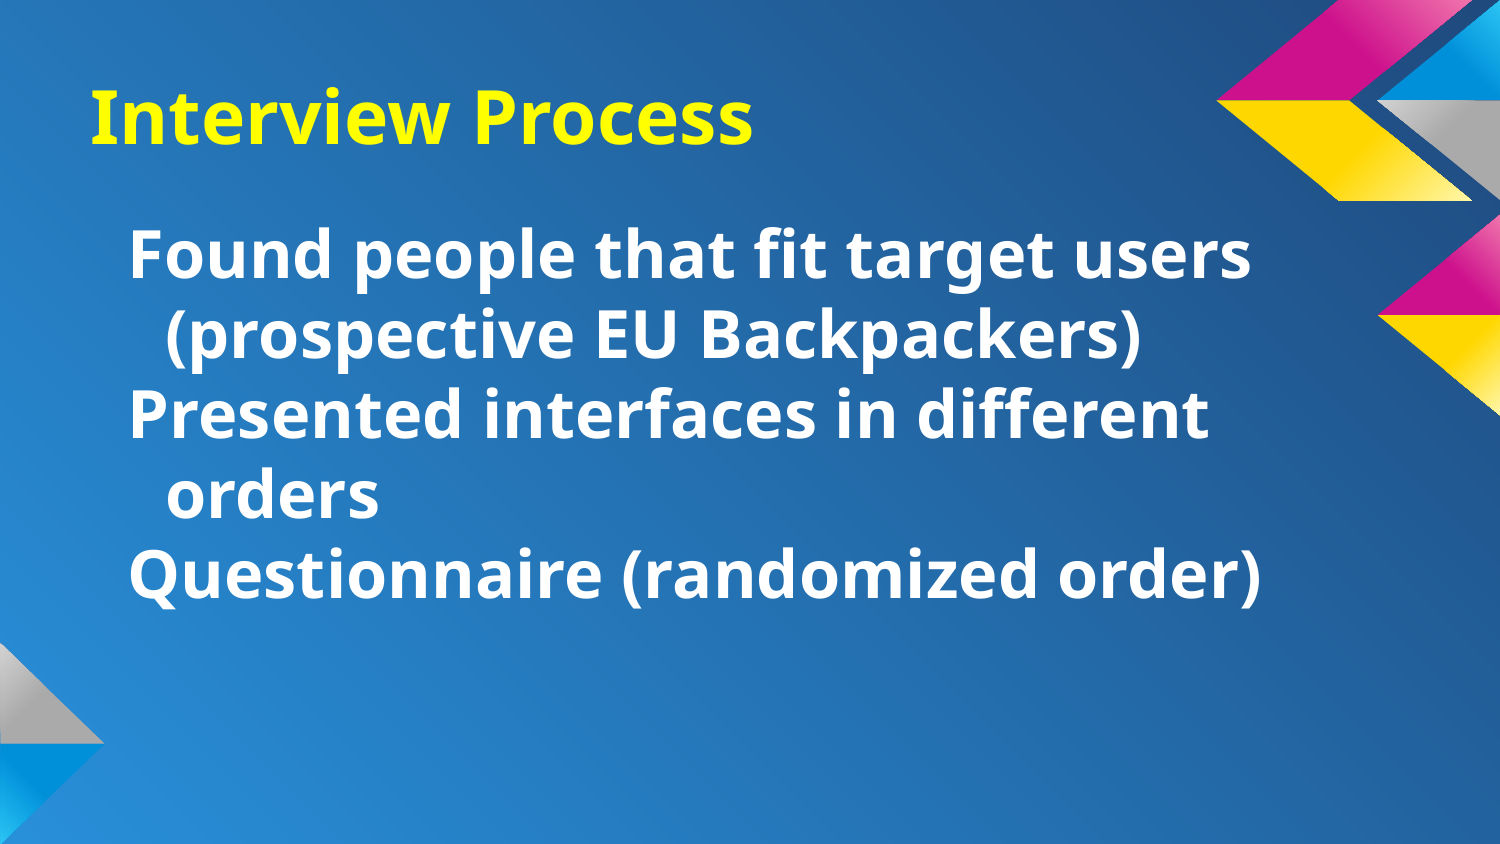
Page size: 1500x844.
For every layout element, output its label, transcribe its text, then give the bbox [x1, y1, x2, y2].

title Interview Process [75, 33, 1204, 175]
list Found people that fit target users (prospective EU Backpackers) Presented interfaces in different orders Questionnaire (randomized order) [75, 196, 1425, 793]
